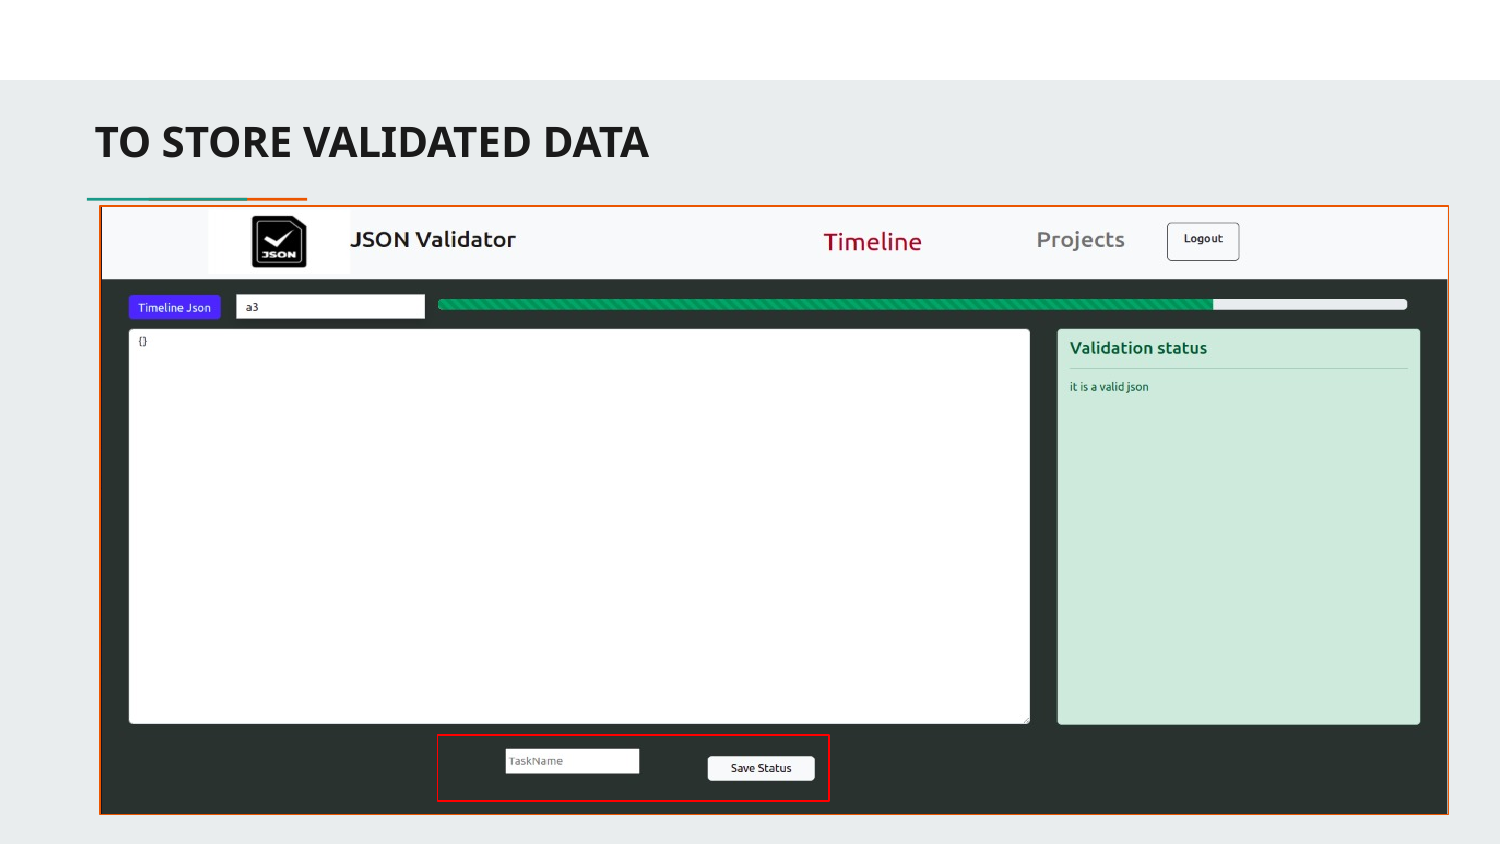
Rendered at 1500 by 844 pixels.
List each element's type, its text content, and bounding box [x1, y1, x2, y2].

title TO STORE VALIDATED DATA [79, 97, 1372, 186]
picture [100, 206, 1448, 815]
